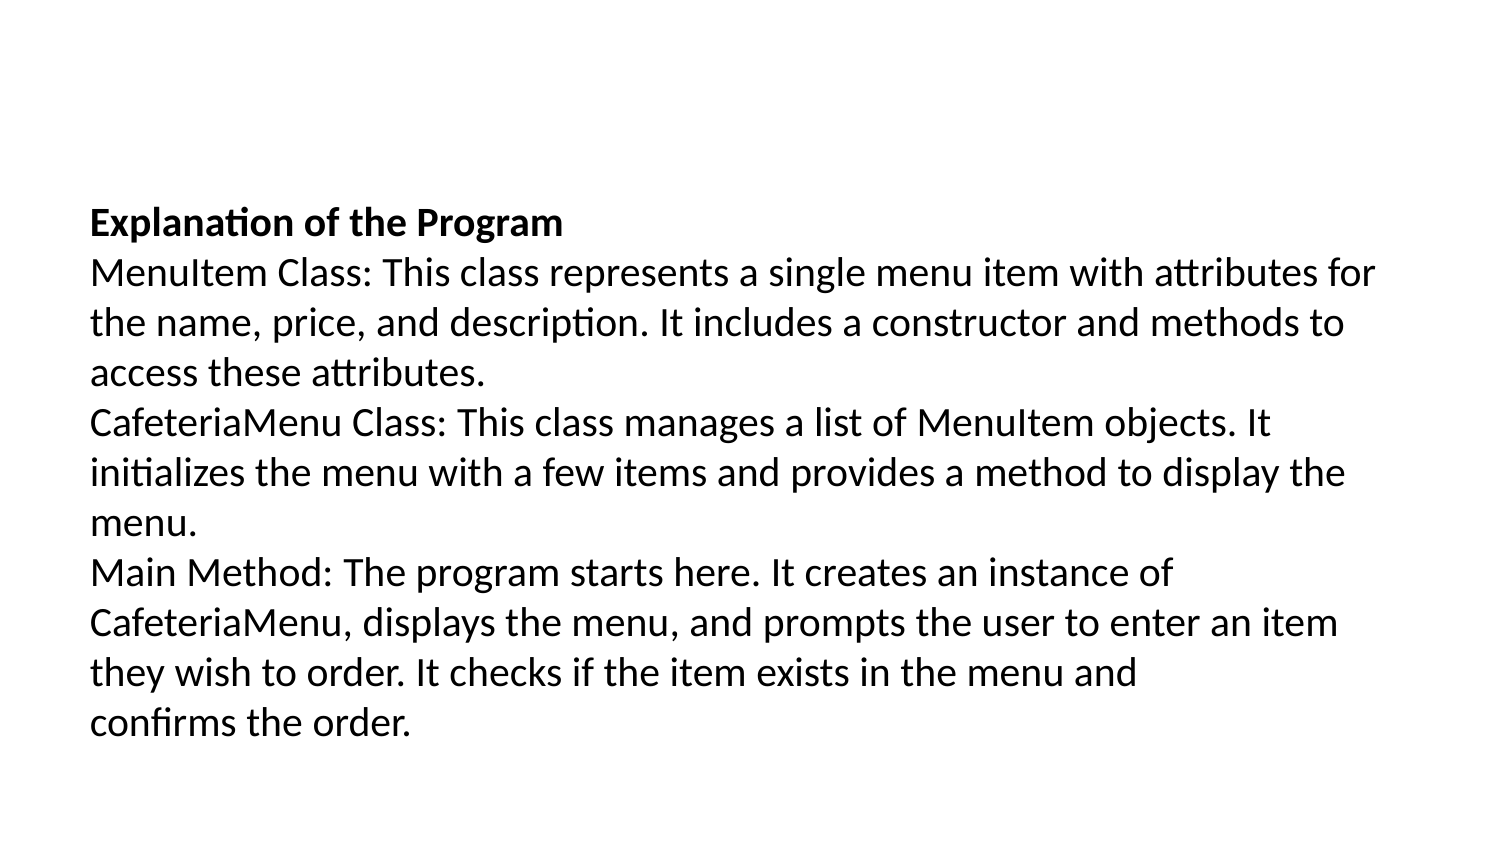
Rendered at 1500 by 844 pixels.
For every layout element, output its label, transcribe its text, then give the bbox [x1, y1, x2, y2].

text_box Explanation of the Program MenuItem Class: This class represents a single menu item with attributes for the name, price, and description. It includes a constructor and methods to access these attributes. CafeteriaMenu Class: This class manages a list of MenuItem objects. It initializes the menu with a few items and provides a method to display the menu. Main Method: The program starts here. It creates an instance of CafeteriaMenu, displays the menu, and prompts the user to enter an item they wish to order. It checks if the item exists in the menu and confirms the order. [74, 187, 1425, 713]
